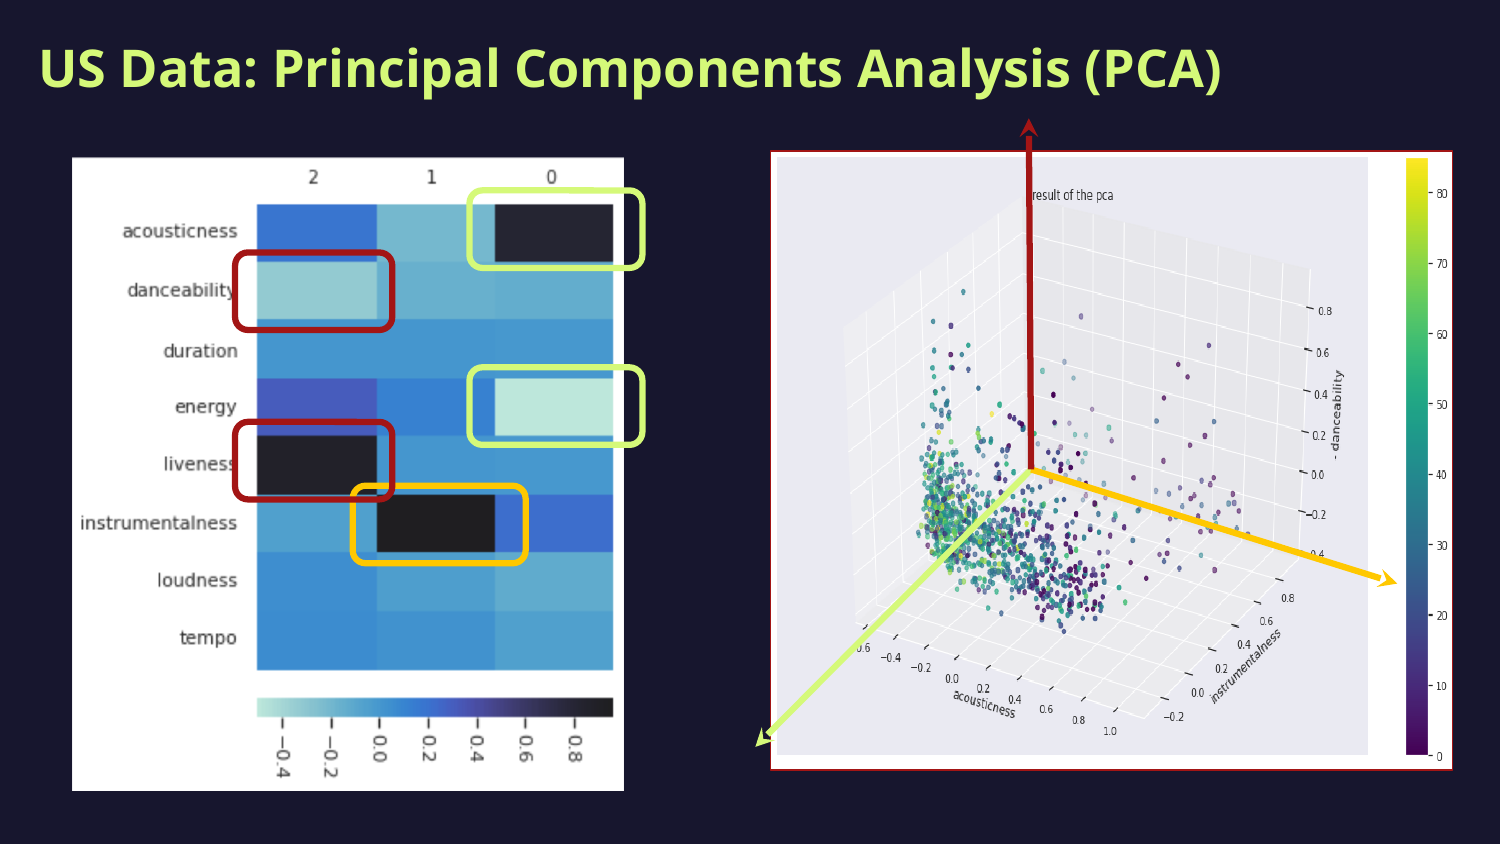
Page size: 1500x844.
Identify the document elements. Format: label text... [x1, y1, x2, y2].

picture [30, 159, 665, 791]
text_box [1030, 469, 1398, 584]
title US Data: Principal Components Analysis (PCA) [23, 19, 1421, 114]
picture [770, 151, 1452, 770]
text_box [472, 190, 640, 195]
picture [770, 151, 1028, 469]
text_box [1028, 118, 1032, 470]
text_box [754, 469, 1032, 748]
